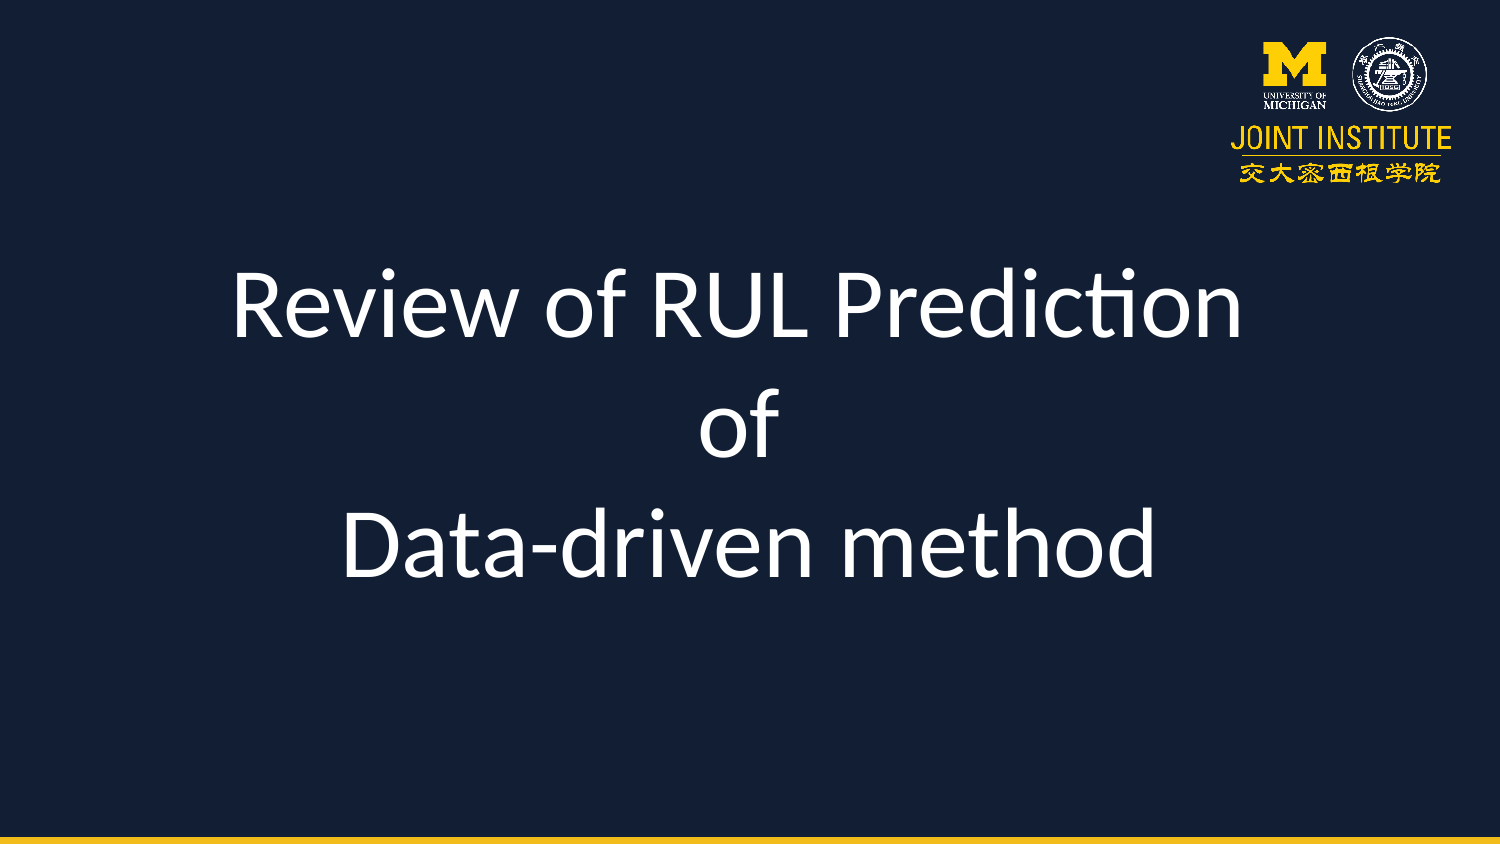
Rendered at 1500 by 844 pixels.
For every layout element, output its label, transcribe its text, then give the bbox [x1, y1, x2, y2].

text_box [0, 835, 1500, 844]
text_box [537, 339, 1500, 588]
text_box Review of RUL Prediction of Data-driven method [0, 0, 1500, 835]
picture [1210, 8, 1474, 222]
